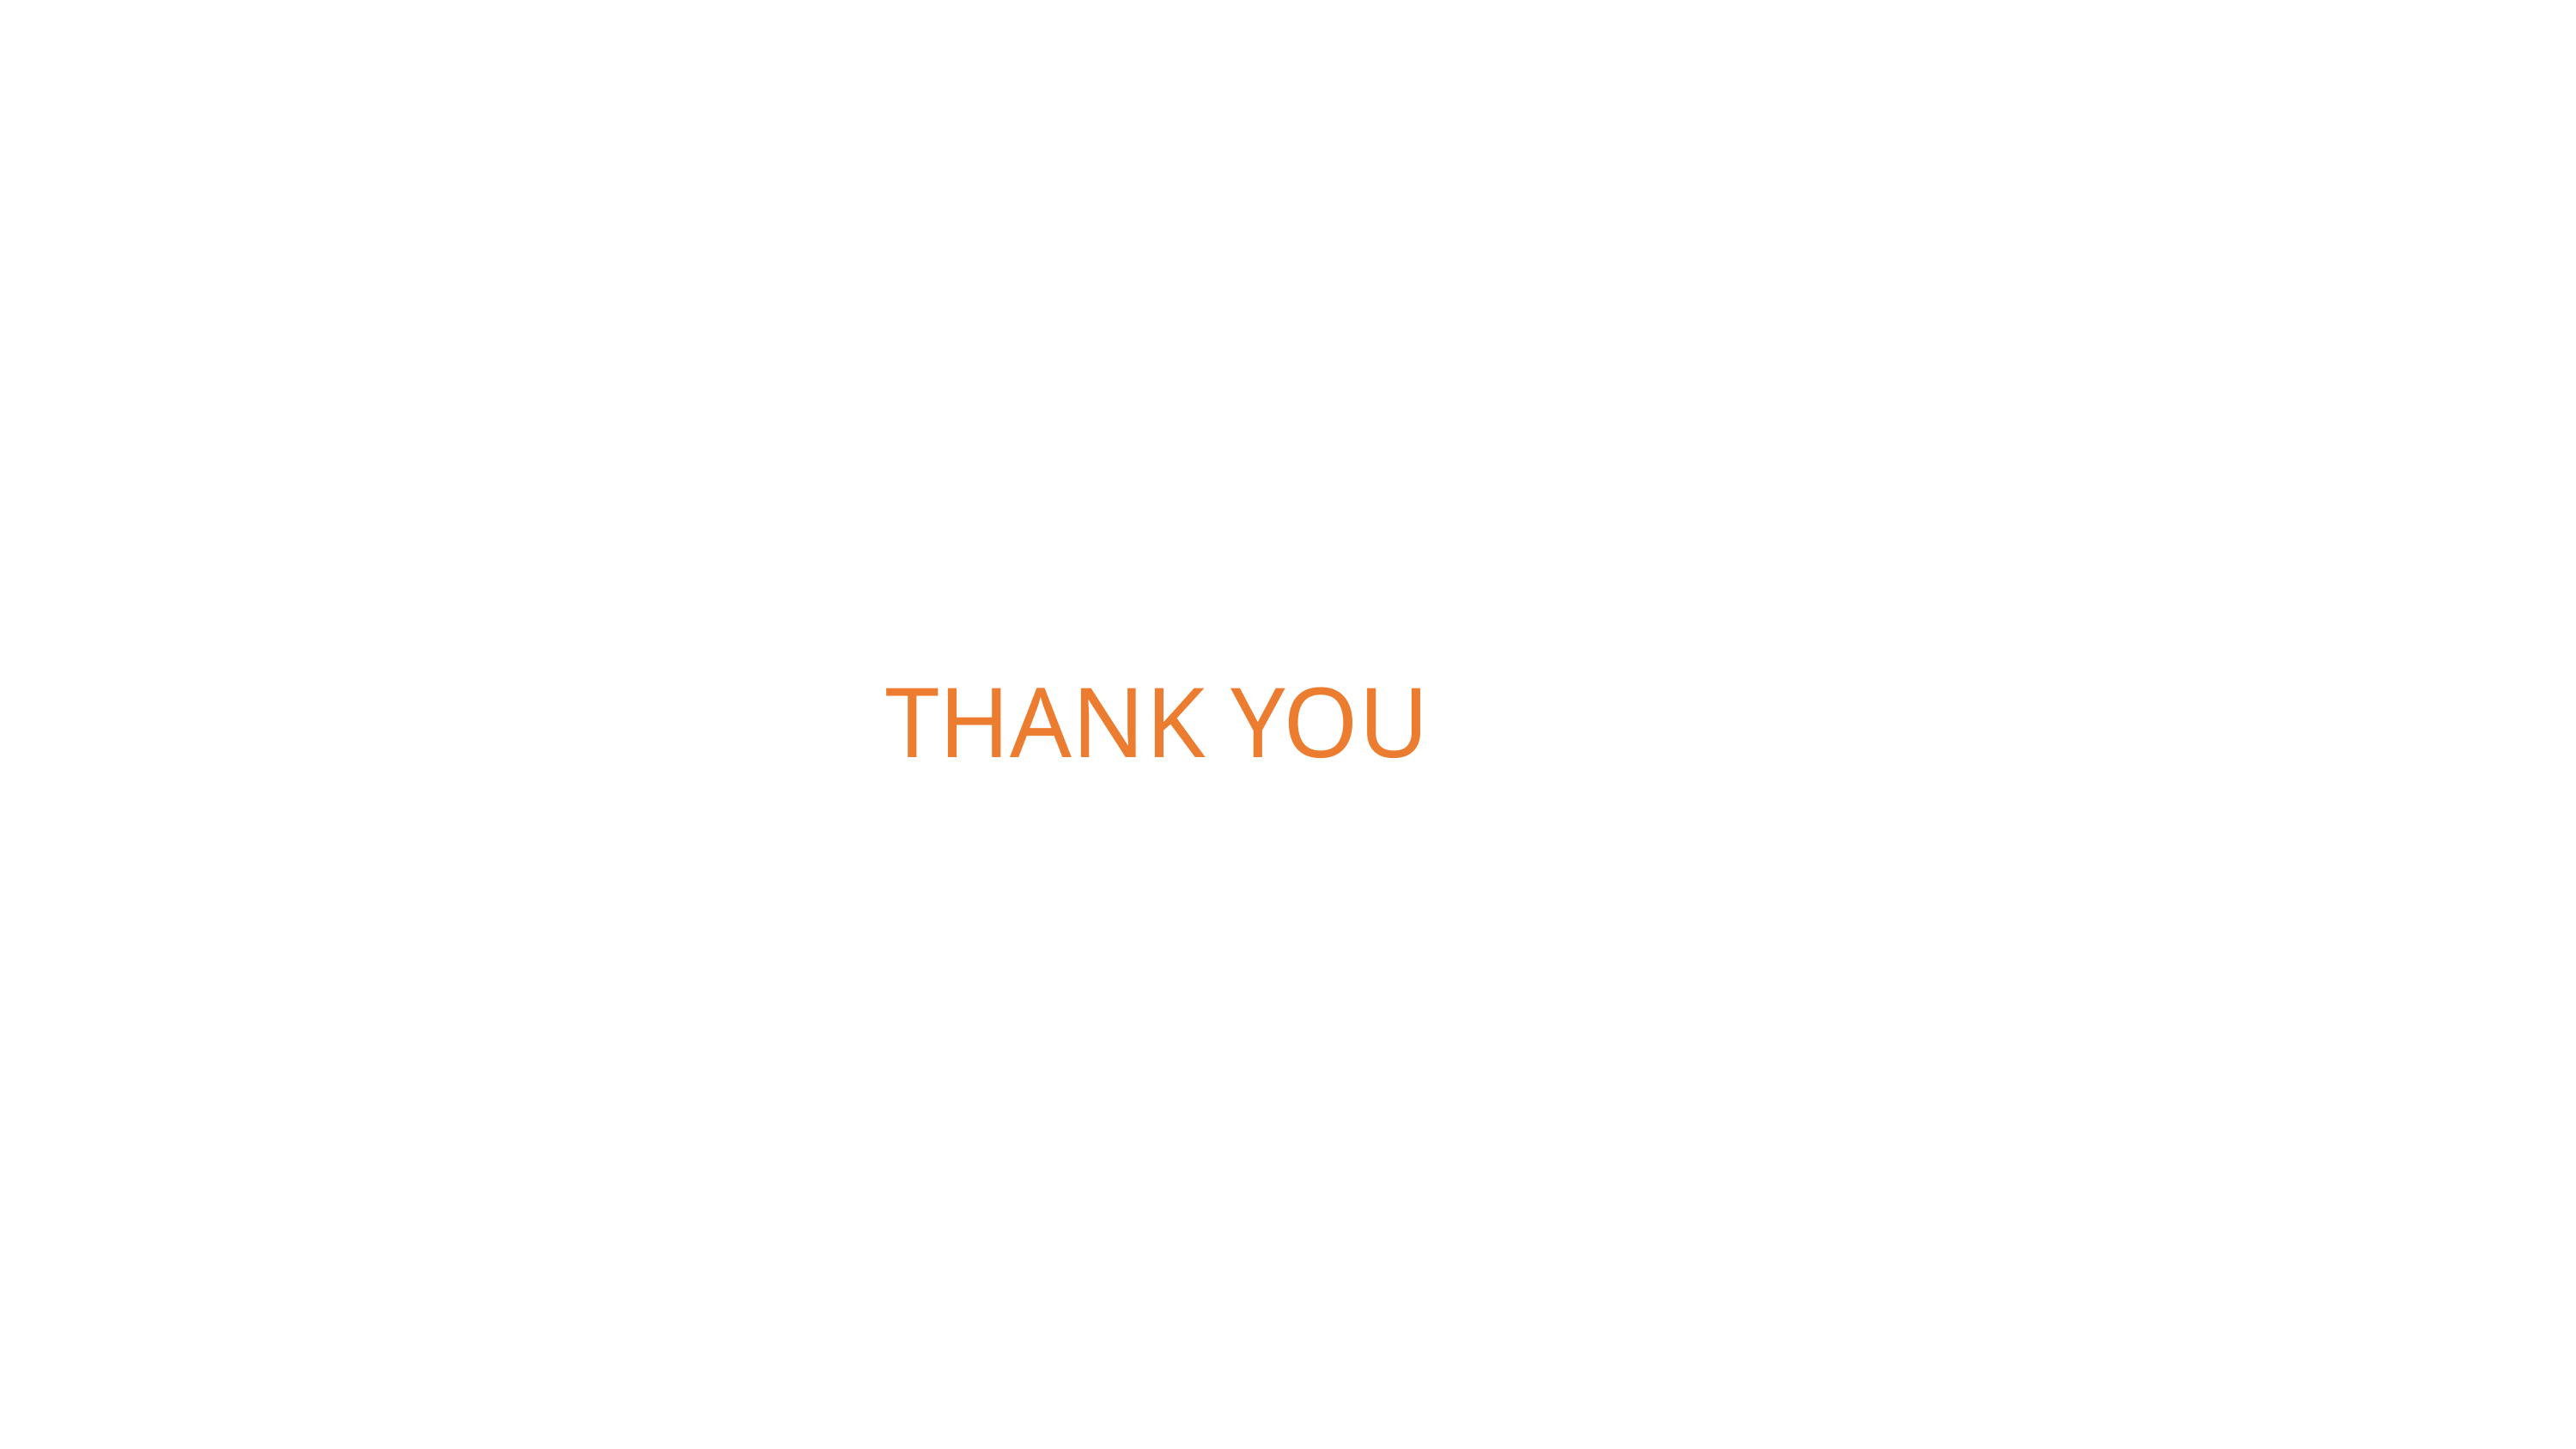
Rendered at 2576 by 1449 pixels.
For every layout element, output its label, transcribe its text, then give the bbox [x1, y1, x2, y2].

text_box THANK YOU [885, 661, 1707, 778]
